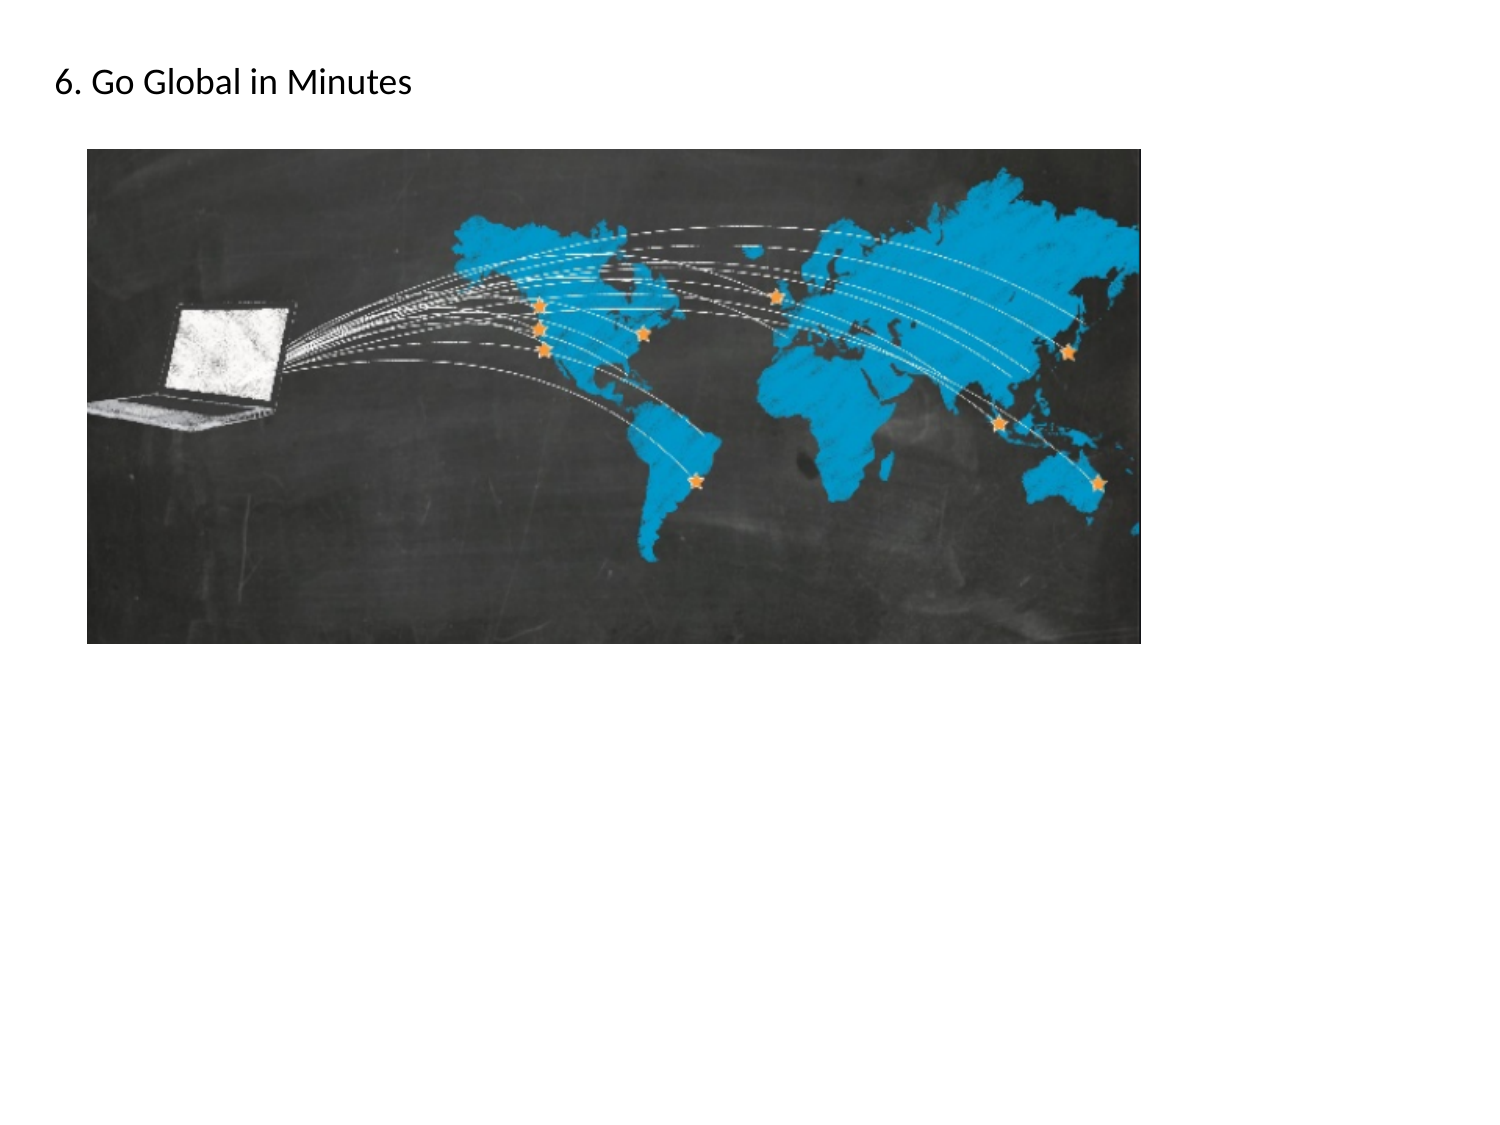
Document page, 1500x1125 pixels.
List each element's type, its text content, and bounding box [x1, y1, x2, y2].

picture [87, 149, 1142, 644]
text_box 6. Go Global in Minutes [39, 49, 428, 110]
